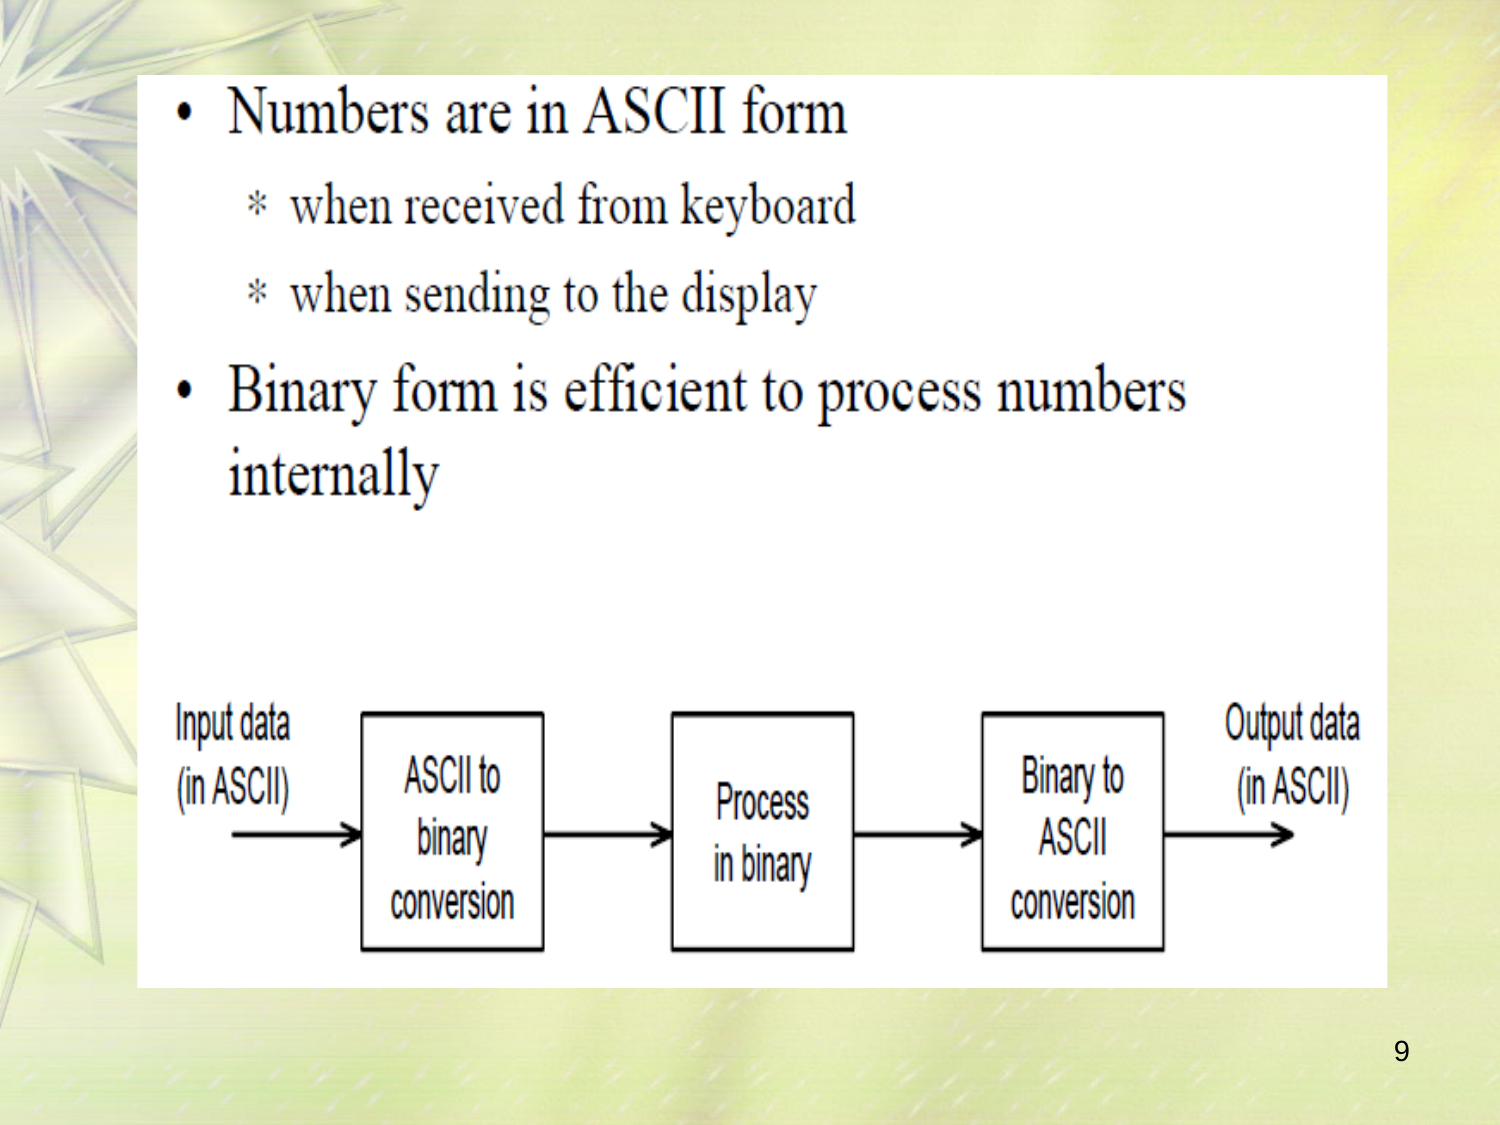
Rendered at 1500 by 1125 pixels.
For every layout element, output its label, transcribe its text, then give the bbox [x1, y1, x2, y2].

slide_number 9 [1074, 1024, 1426, 1103]
picture [0, 0, 1500, 1125]
